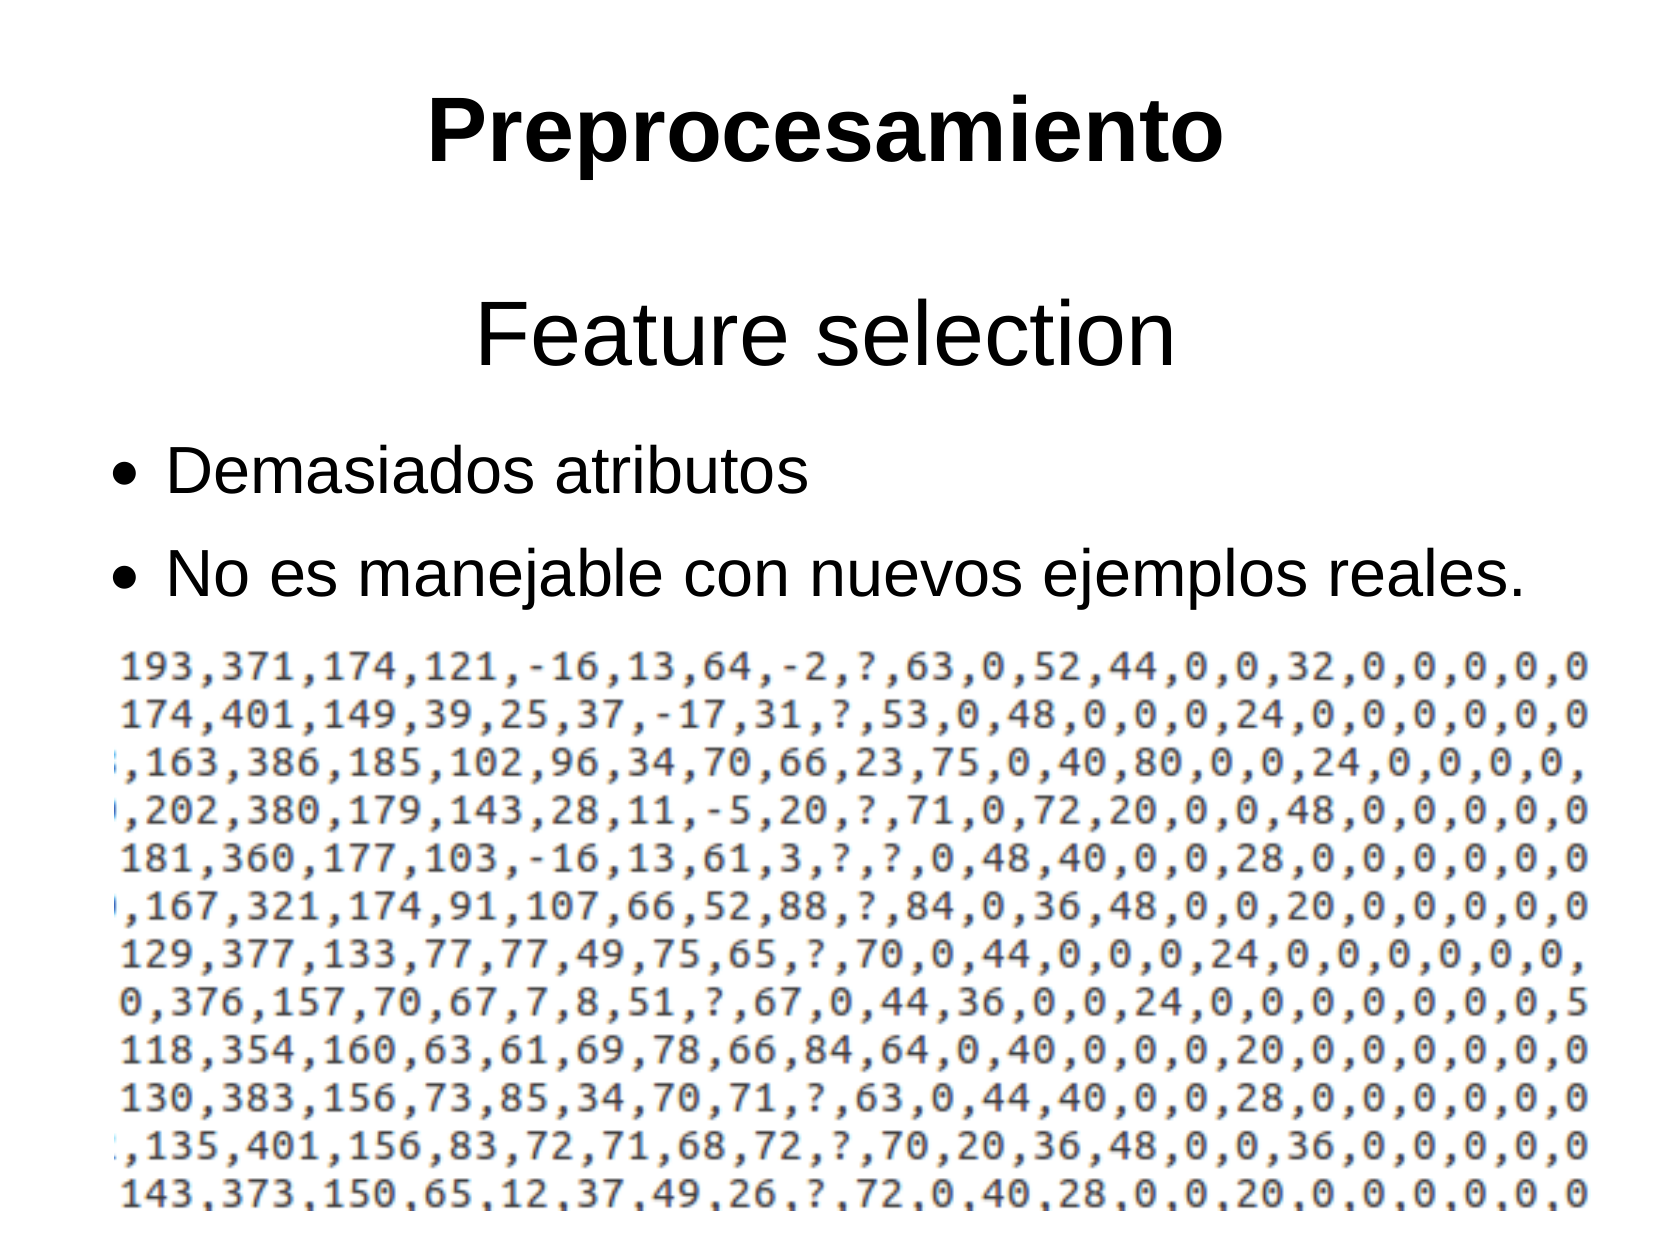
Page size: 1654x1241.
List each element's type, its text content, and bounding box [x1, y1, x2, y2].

list Demasiados atributos No es manejable con nuevos ejemplos reales. [94, 428, 1583, 1149]
picture [114, 647, 1591, 1211]
title Preprocesamiento Feature selection [82, 76, 1571, 384]
